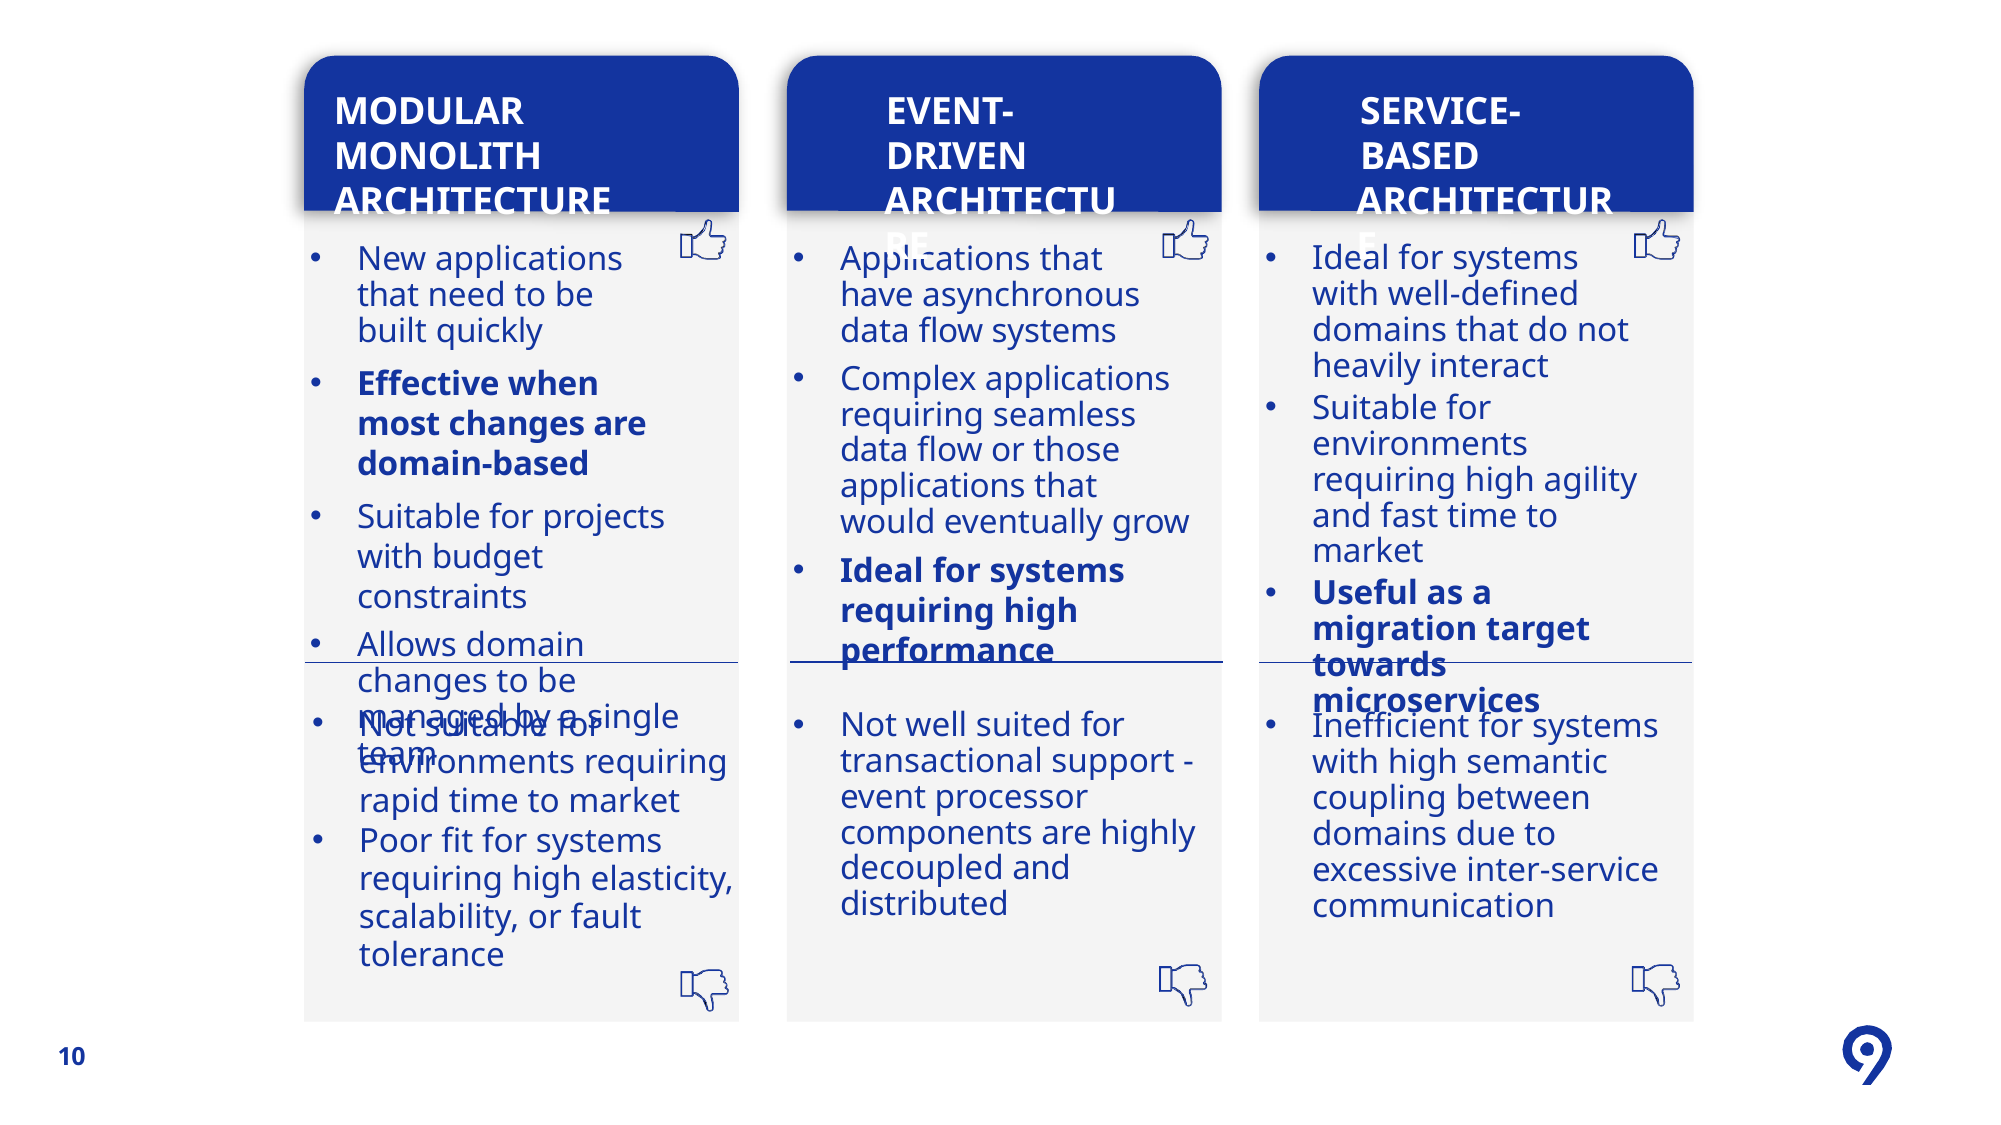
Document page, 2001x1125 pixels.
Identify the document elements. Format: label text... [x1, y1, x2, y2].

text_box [758, 36, 1230, 162]
picture [1860, 1042, 1874, 1056]
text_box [276, 36, 757, 239]
slide_number 10 [51, 1046, 93, 1125]
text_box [304, 164, 1695, 1022]
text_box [1258, 219, 1693, 1007]
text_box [1231, 36, 1712, 239]
